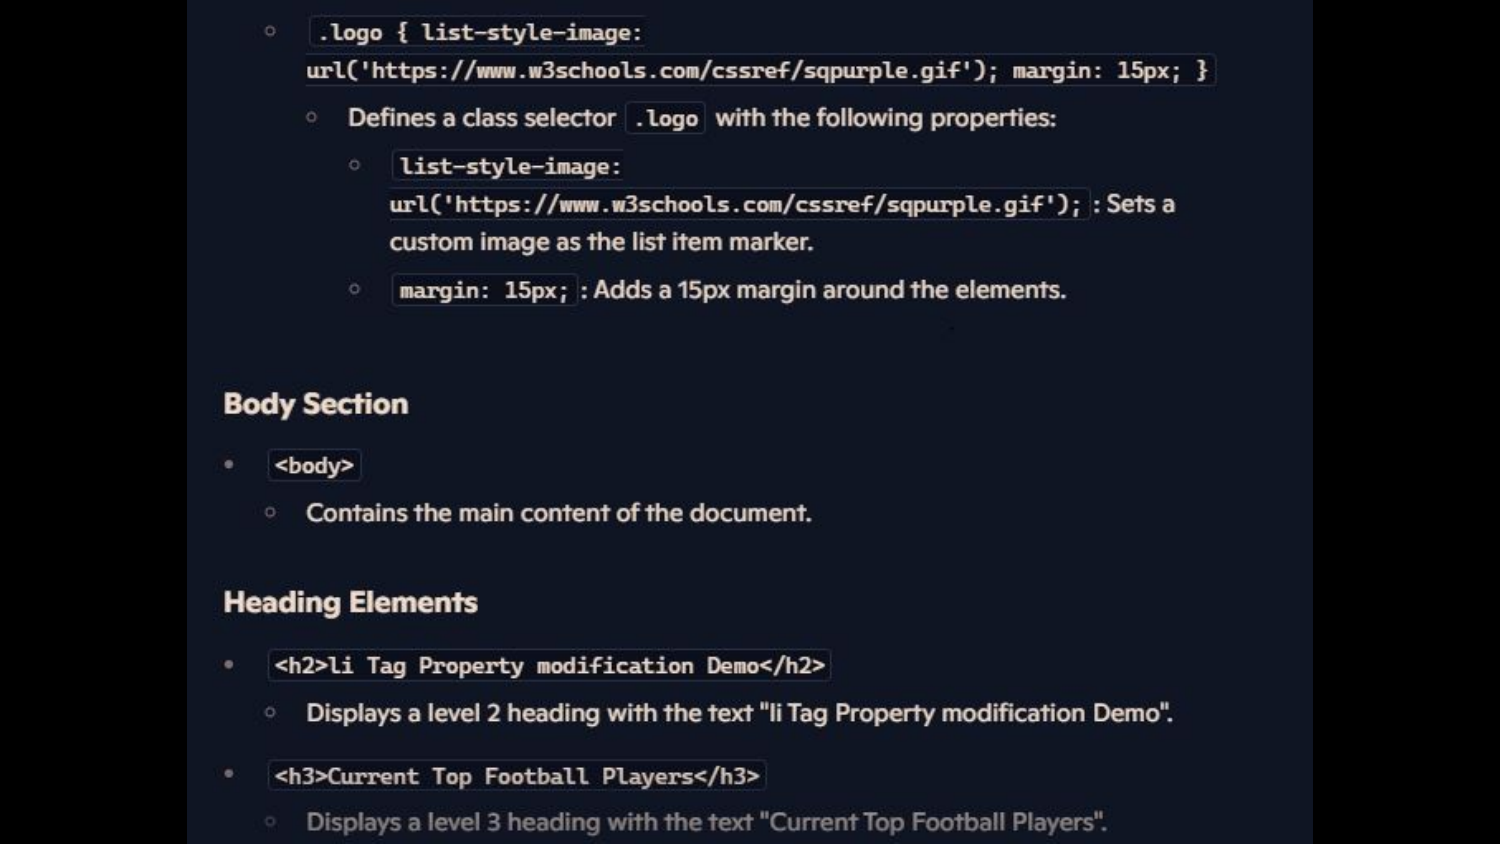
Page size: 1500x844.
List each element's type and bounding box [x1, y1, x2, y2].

picture [187, 0, 1313, 844]
